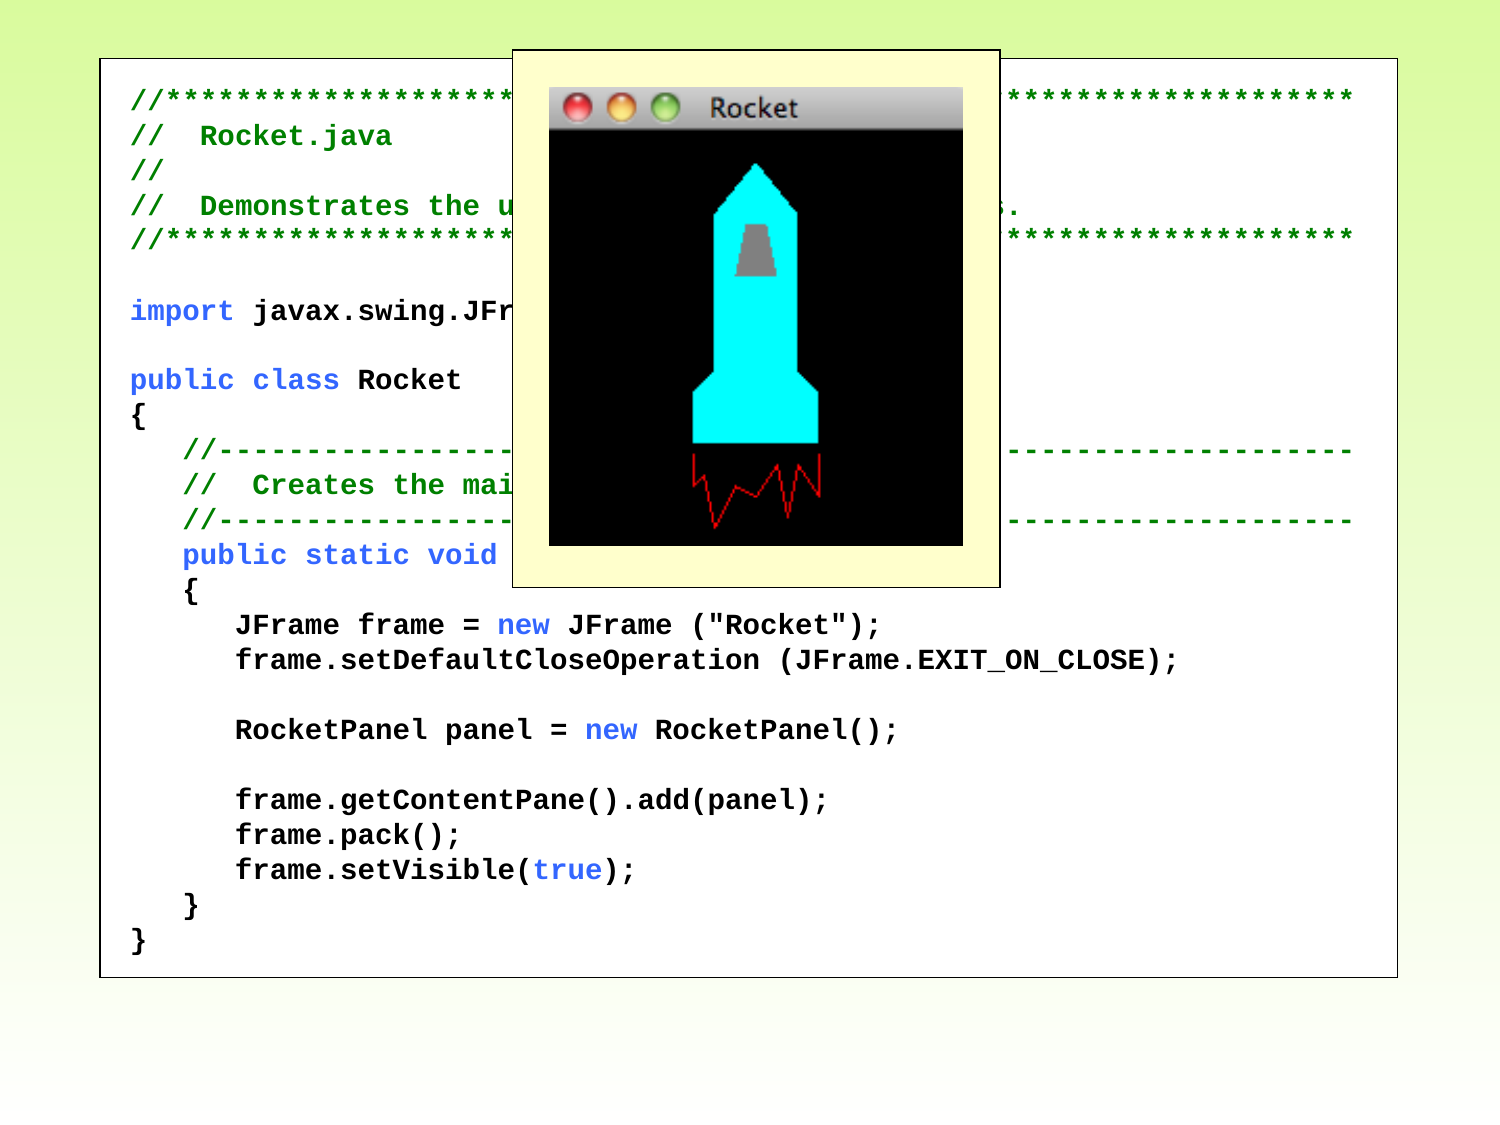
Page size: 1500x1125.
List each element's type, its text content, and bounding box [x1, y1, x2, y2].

text_box //******************************************************************** // Rocket.java Author: Lewis/Loftus // // Demonstrates the use of polygons and polylines. //******************************************************************** import javax.swing.JFrame; public class Rocket { //----------------------------------------------------------------- // Creates the main frame of the program. //----------------------------------------------------------------- public static void main (String[] args) { JFrame frame = new JFrame ("Rocket"); frame.setDefaultCloseOperation (JFrame.EXIT_ON_CLOSE); RocketPanel panel = new RocketPanel(); frame.getContentPane().add(panel); frame.pack(); frame.setVisible(true); } } [99, 58, 1398, 978]
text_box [512, 49, 1001, 588]
